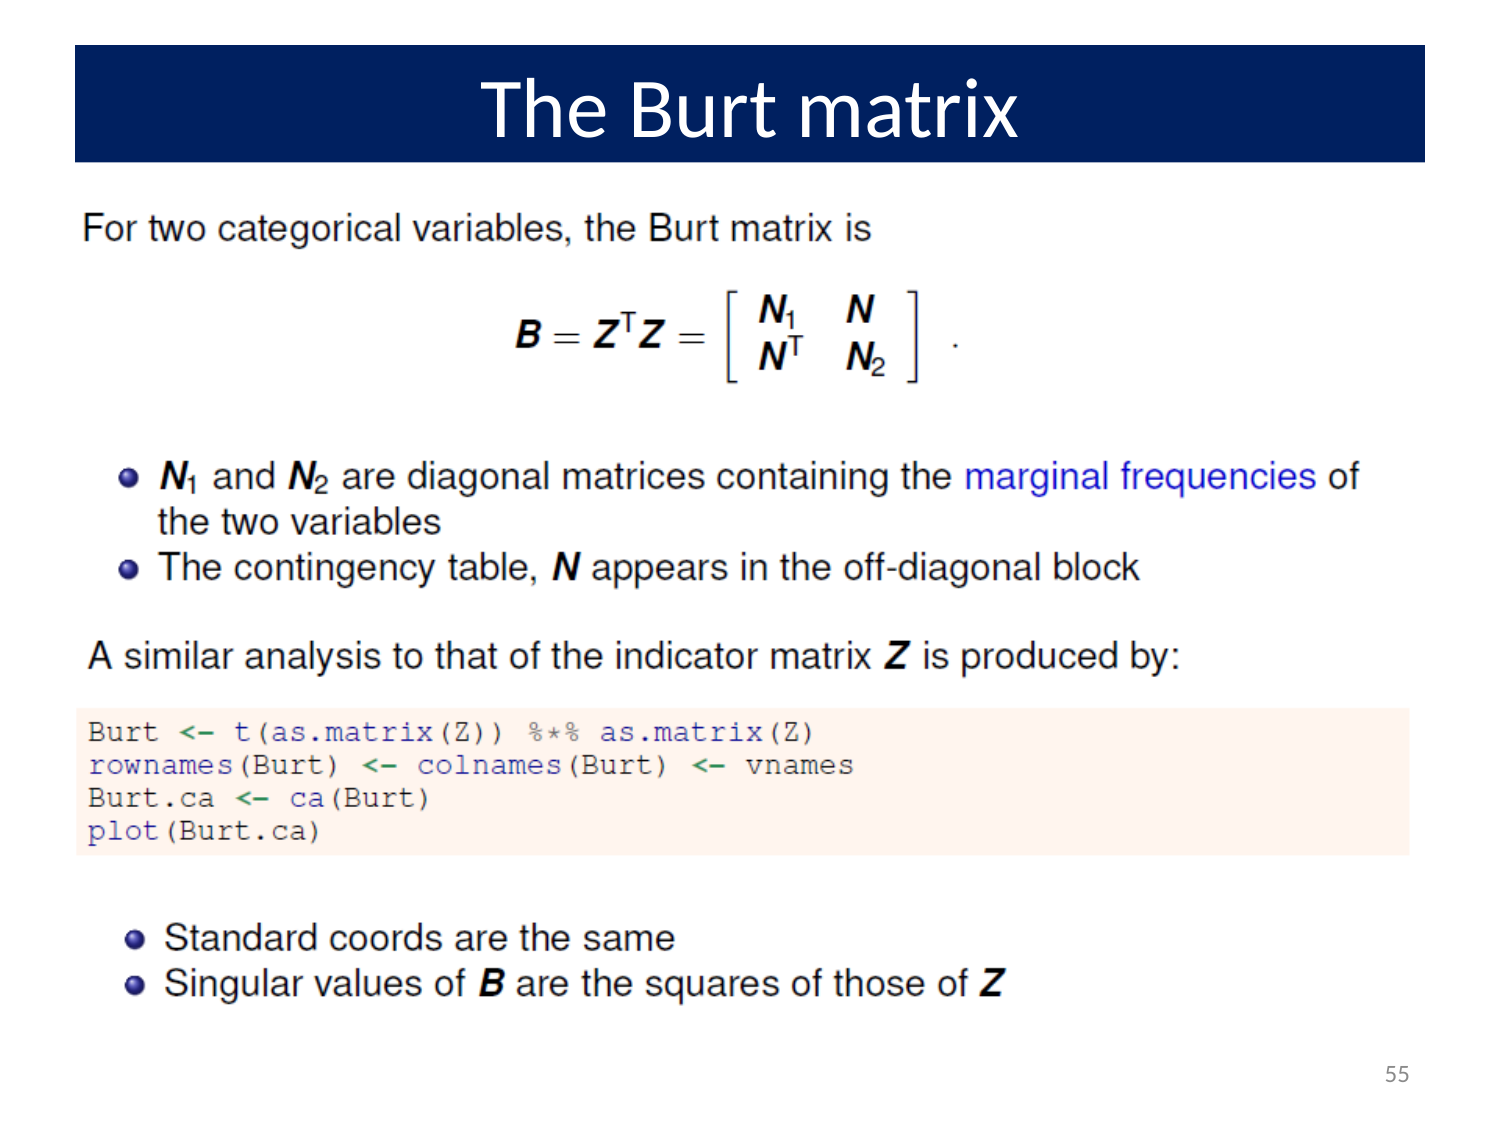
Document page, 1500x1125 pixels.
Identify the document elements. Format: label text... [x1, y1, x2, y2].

slide_number 55 [1074, 1042, 1425, 1103]
title The Burt matrix [75, 45, 1425, 163]
picture [74, 630, 1416, 1031]
picture [74, 199, 1416, 593]
